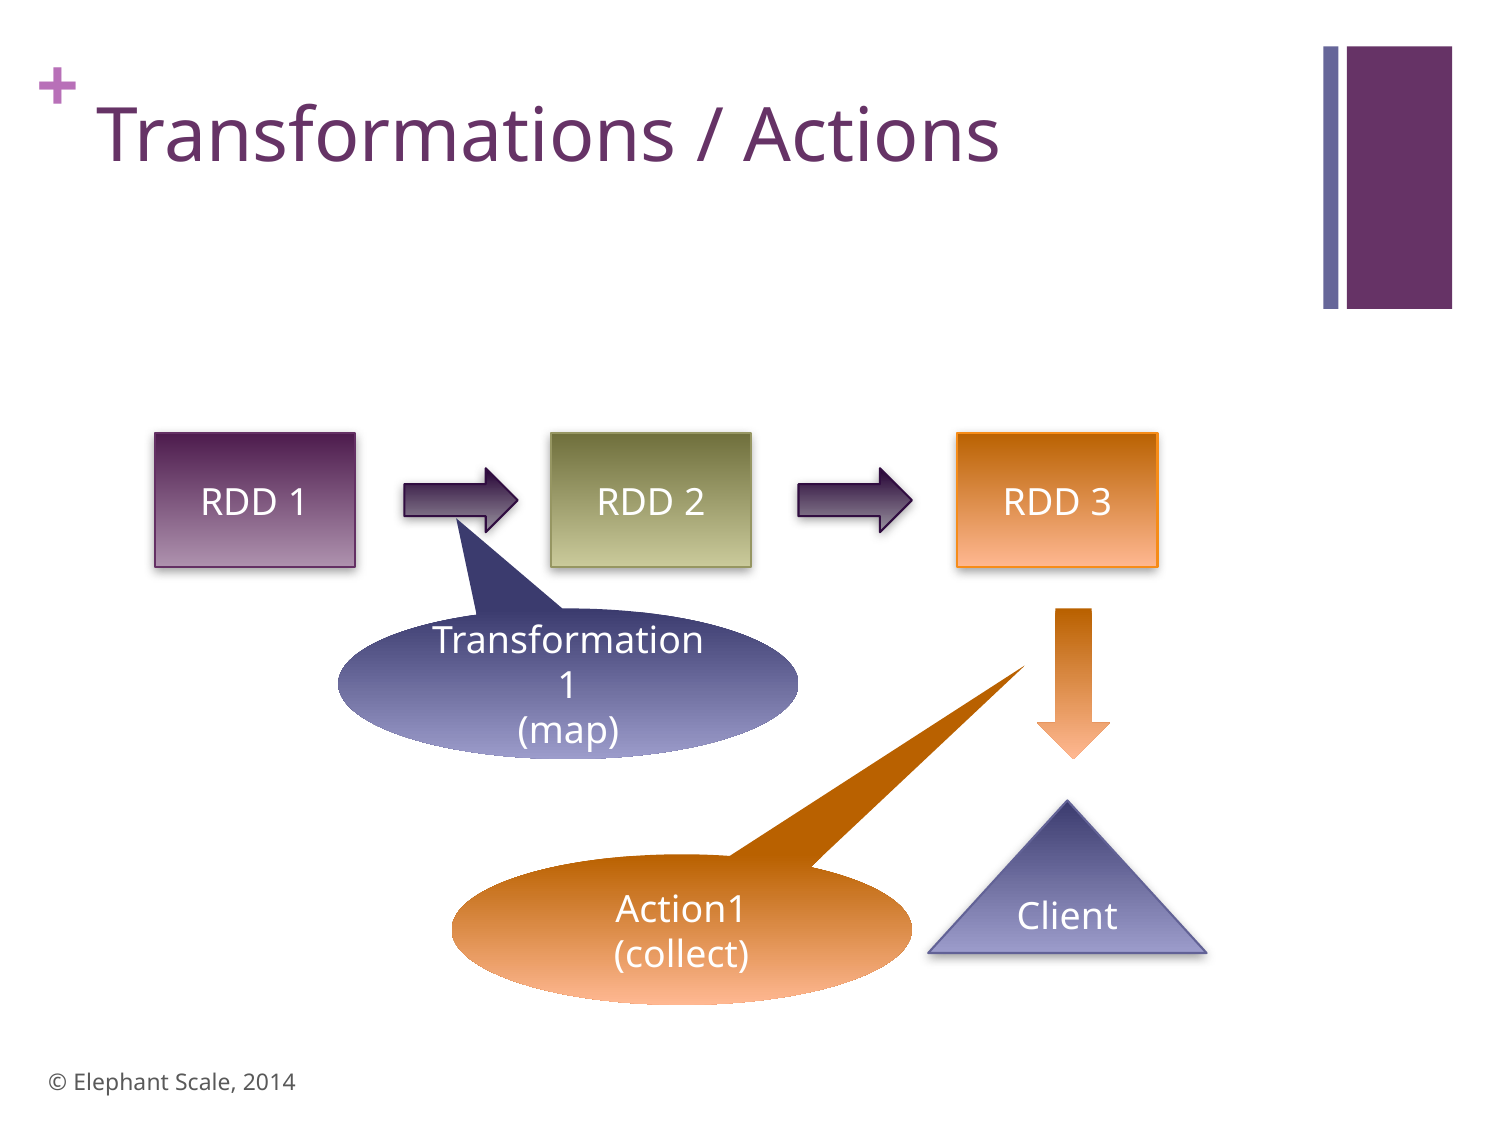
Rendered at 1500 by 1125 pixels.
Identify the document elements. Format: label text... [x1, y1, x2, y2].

text_box Transformation 1 (map) [338, 518, 799, 760]
text_box [403, 467, 519, 534]
text_box RDD 2 [550, 432, 752, 568]
text_box [797, 467, 913, 534]
text_box [1037, 608, 1110, 760]
footer © Elephant Scale, 2014 [33, 1053, 1038, 1114]
title Transformations / Actions [81, 79, 1322, 263]
text_box RDD 1 [154, 432, 356, 568]
text_box Action1 (collect) [451, 665, 1026, 1005]
text_box Client [927, 799, 1208, 955]
text_box RDD 3 [956, 432, 1159, 568]
